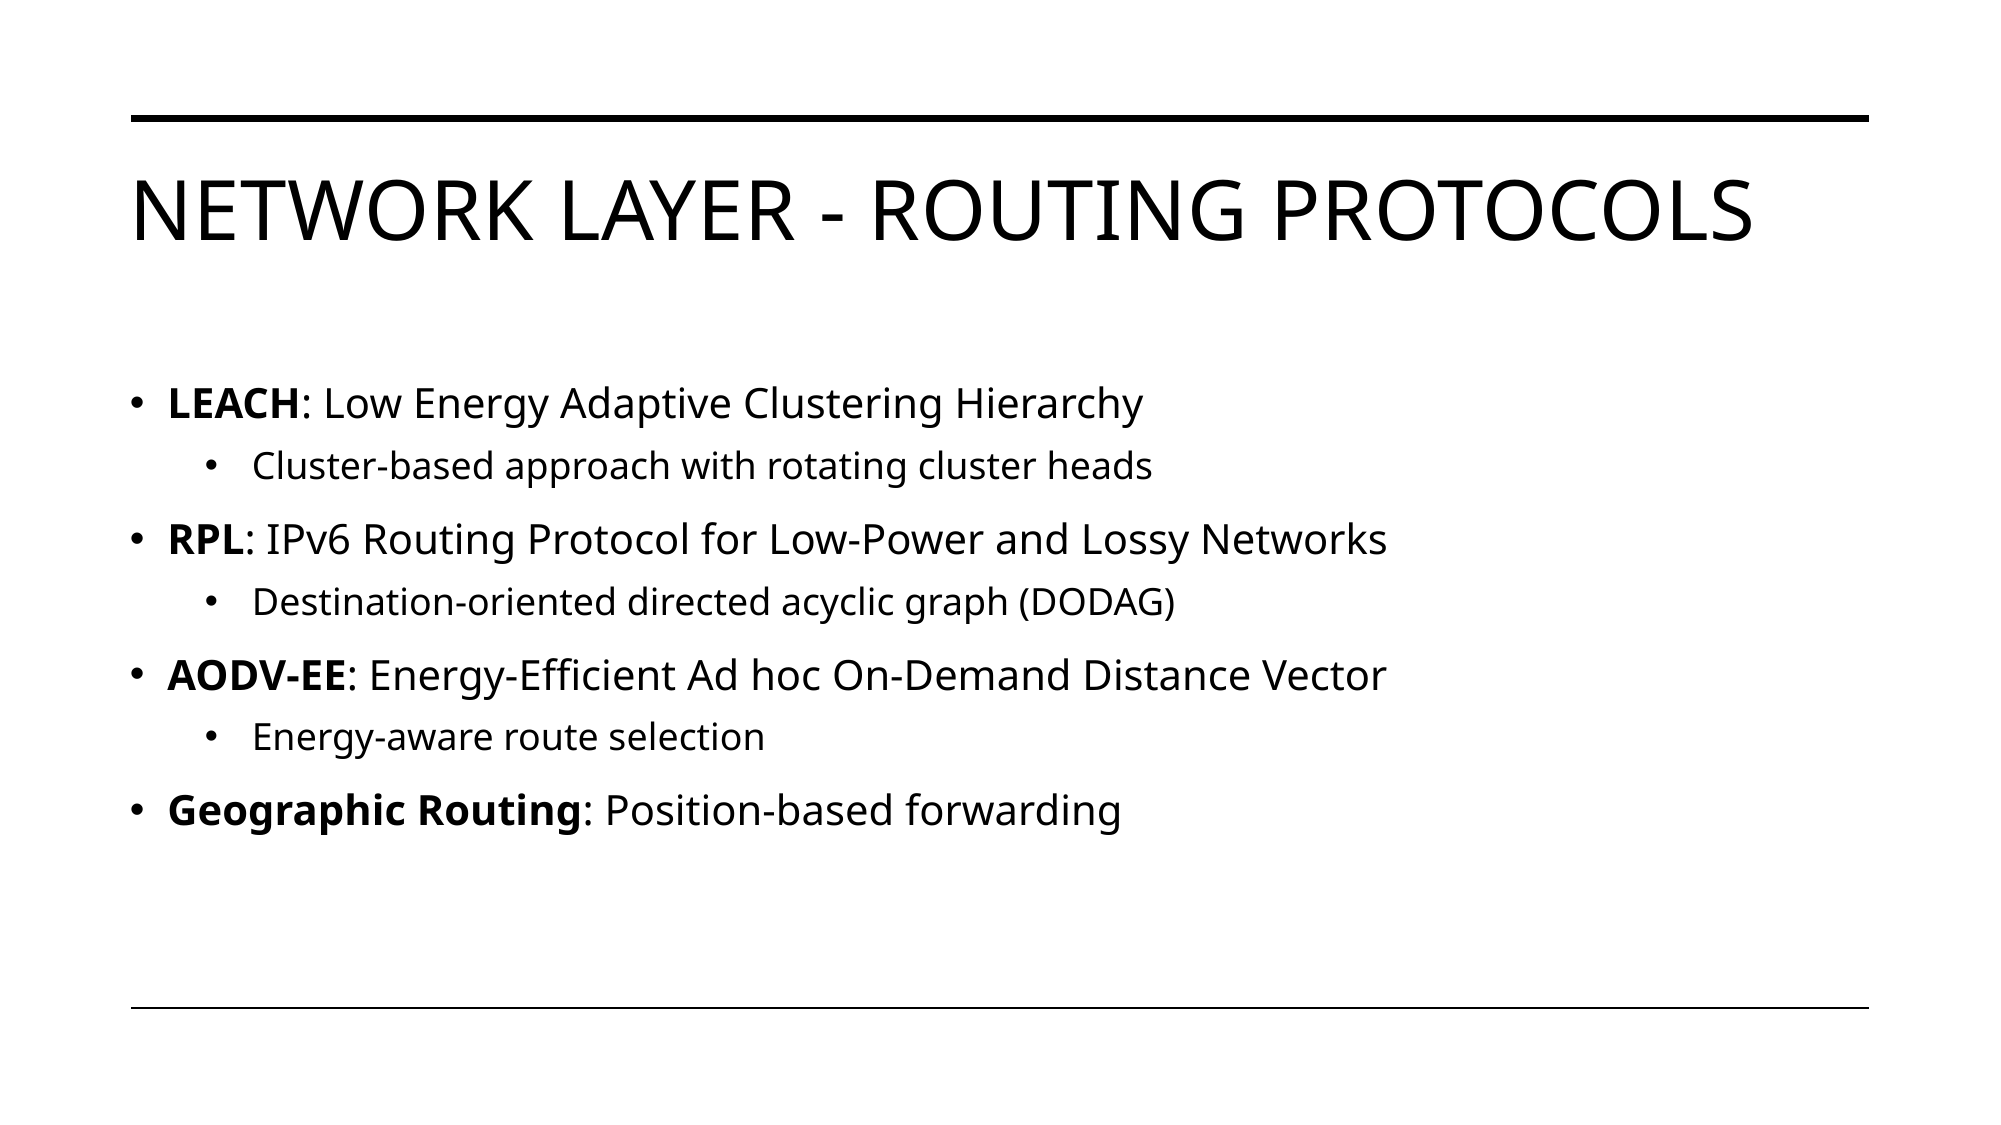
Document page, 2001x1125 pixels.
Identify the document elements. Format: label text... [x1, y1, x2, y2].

title Network Layer - Routing Protocols [114, 149, 1869, 364]
list LEACH: Low Energy Adaptive Clustering Hierarchy Cluster-based approach with rotating cluster heads RPL: IPv6 Routing Protocol for Low-Power and Lossy Networks Destination-oriented directed acyclic graph (DODAG) AODV-EE: Energy-Efficient Ad hoc On-Demand Distance Vector Energy-aware route selection Geographic Routing: Position-based forwarding [114, 364, 1869, 978]
